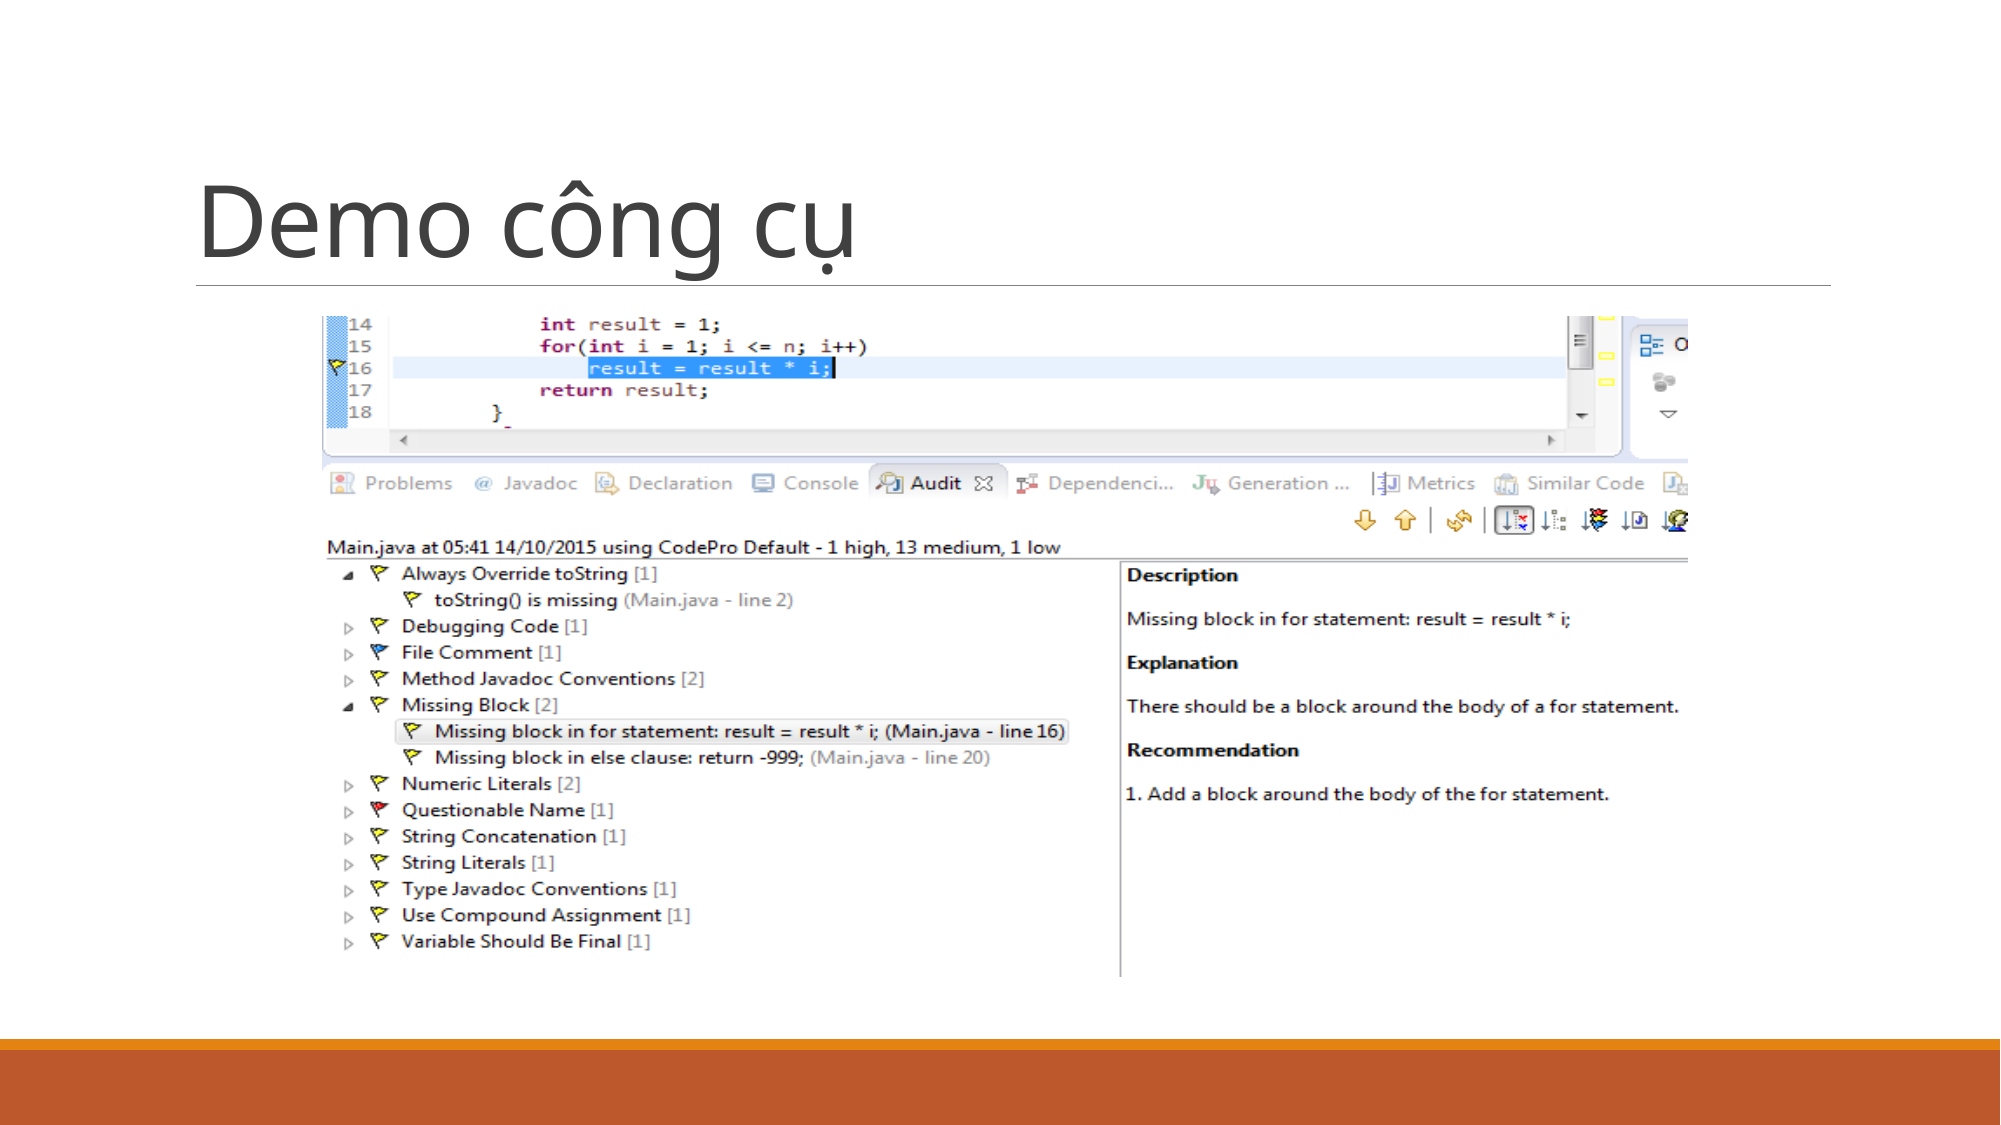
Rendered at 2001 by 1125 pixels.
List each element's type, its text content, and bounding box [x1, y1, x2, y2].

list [322, 315, 1688, 977]
title Demo công cụ [180, 47, 1830, 285]
